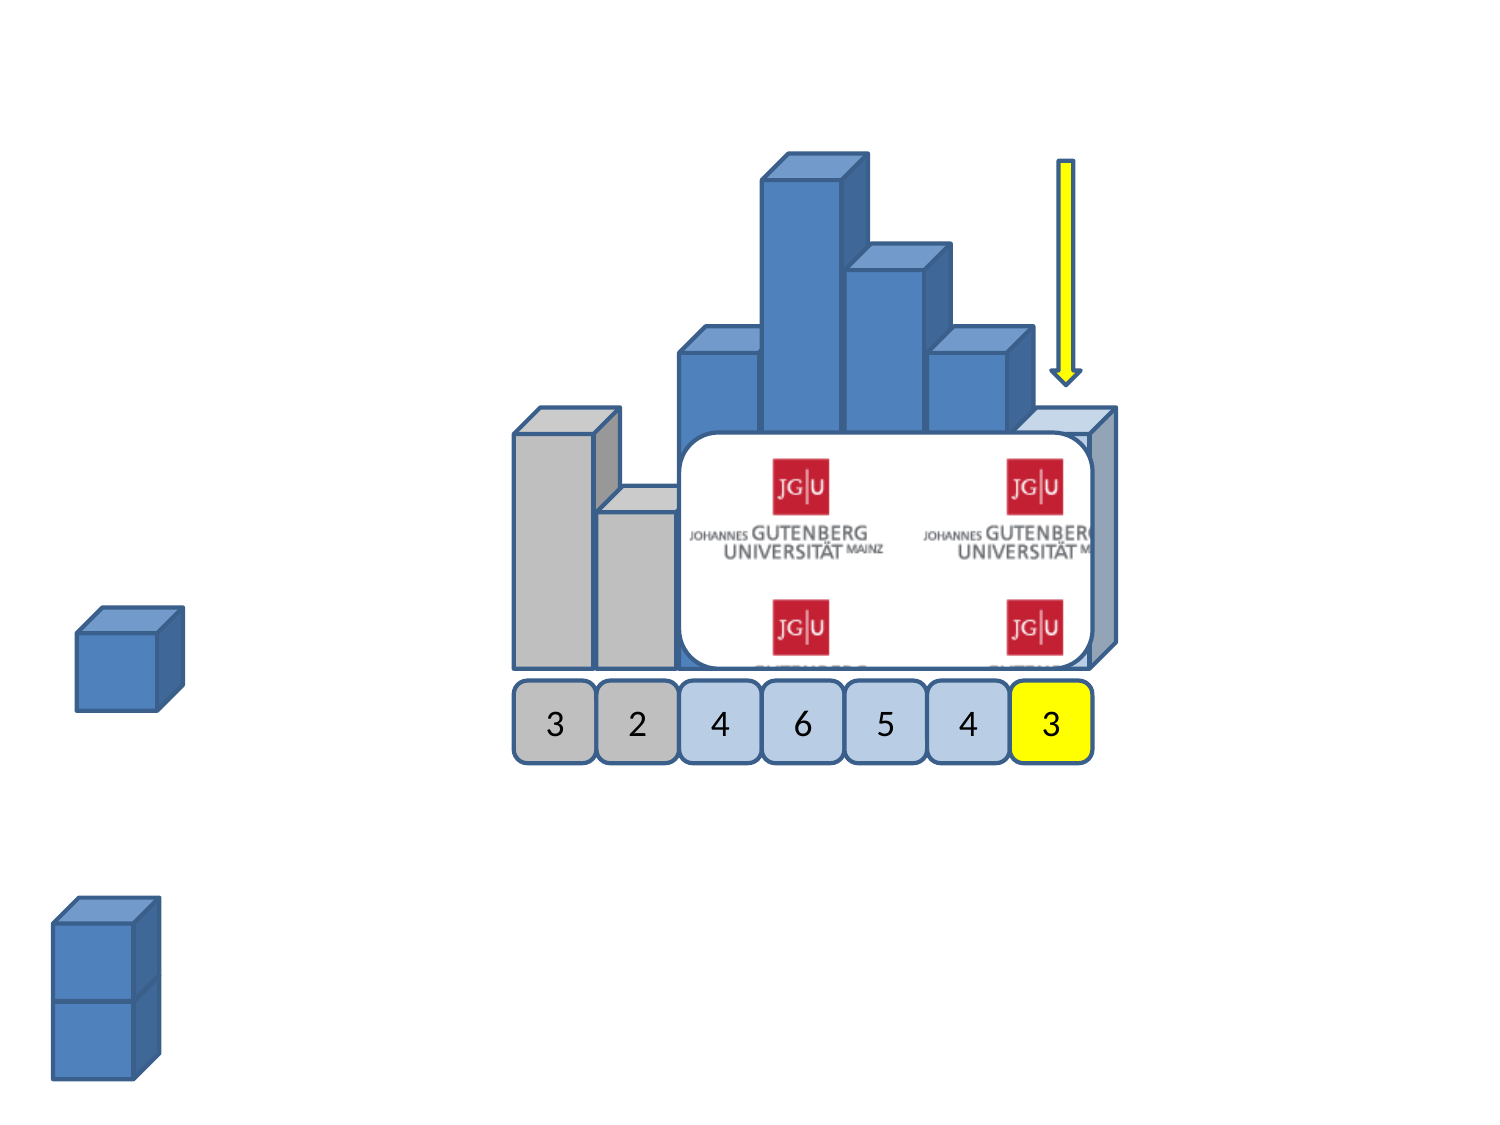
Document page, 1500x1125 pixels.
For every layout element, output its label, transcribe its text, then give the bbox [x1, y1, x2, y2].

text_box [759, 151, 871, 430]
text_box [676, 324, 759, 571]
text_box [50, 895, 162, 1004]
text_box [74, 605, 186, 713]
text_box [676, 630, 710, 671]
text_box [925, 324, 1036, 430]
text_box [594, 483, 677, 671]
text_box 5 [842, 678, 927, 766]
text_box 3 [1007, 678, 1095, 766]
text_box [1049, 158, 1083, 388]
text_box [511, 405, 623, 671]
text_box [50, 977, 162, 1082]
text_box 4 [676, 678, 762, 766]
text_box [676, 430, 1095, 671]
text_box 3 [511, 678, 596, 766]
text_box [1010, 405, 1119, 671]
text_box [842, 241, 953, 430]
text_box 4 [925, 678, 1010, 766]
text_box 6 [759, 678, 844, 766]
text_box 2 [594, 678, 679, 766]
